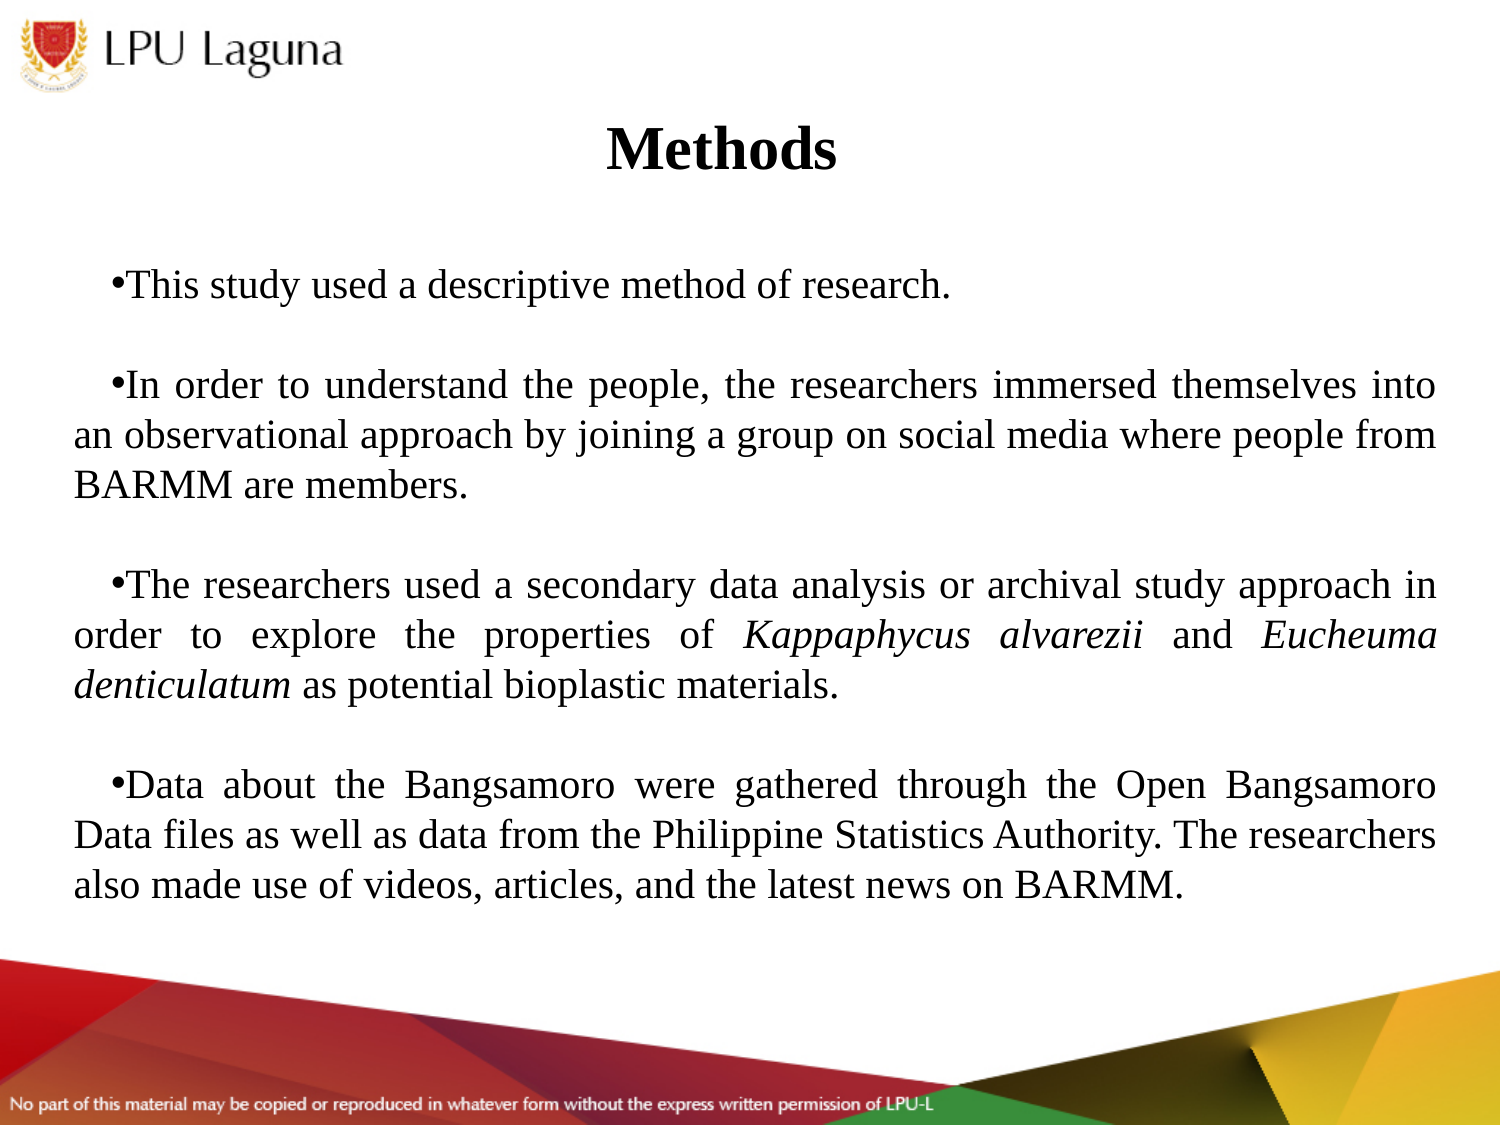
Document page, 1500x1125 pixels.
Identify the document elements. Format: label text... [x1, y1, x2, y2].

text_box This study used a descriptive method of research. In order to understand the people, the researchers immersed themselves into an observational approach by joining a group on social media where people from BARMM are members. The researchers used a secondary data analysis or archival study approach in order to explore the properties of Kappaphycus alvarezii and Eucheuma denticulatum as potential bioplastic materials. Data about the Bangsamoro were gathered through the Open Bangsamoro Data files as well as data from the Philippine Statistics Authority. The researchers also made use of videos, articles, and the latest news on BARMM. [58, 249, 1453, 915]
text_box Methods [591, 99, 854, 190]
picture [0, 0, 1500, 1125]
